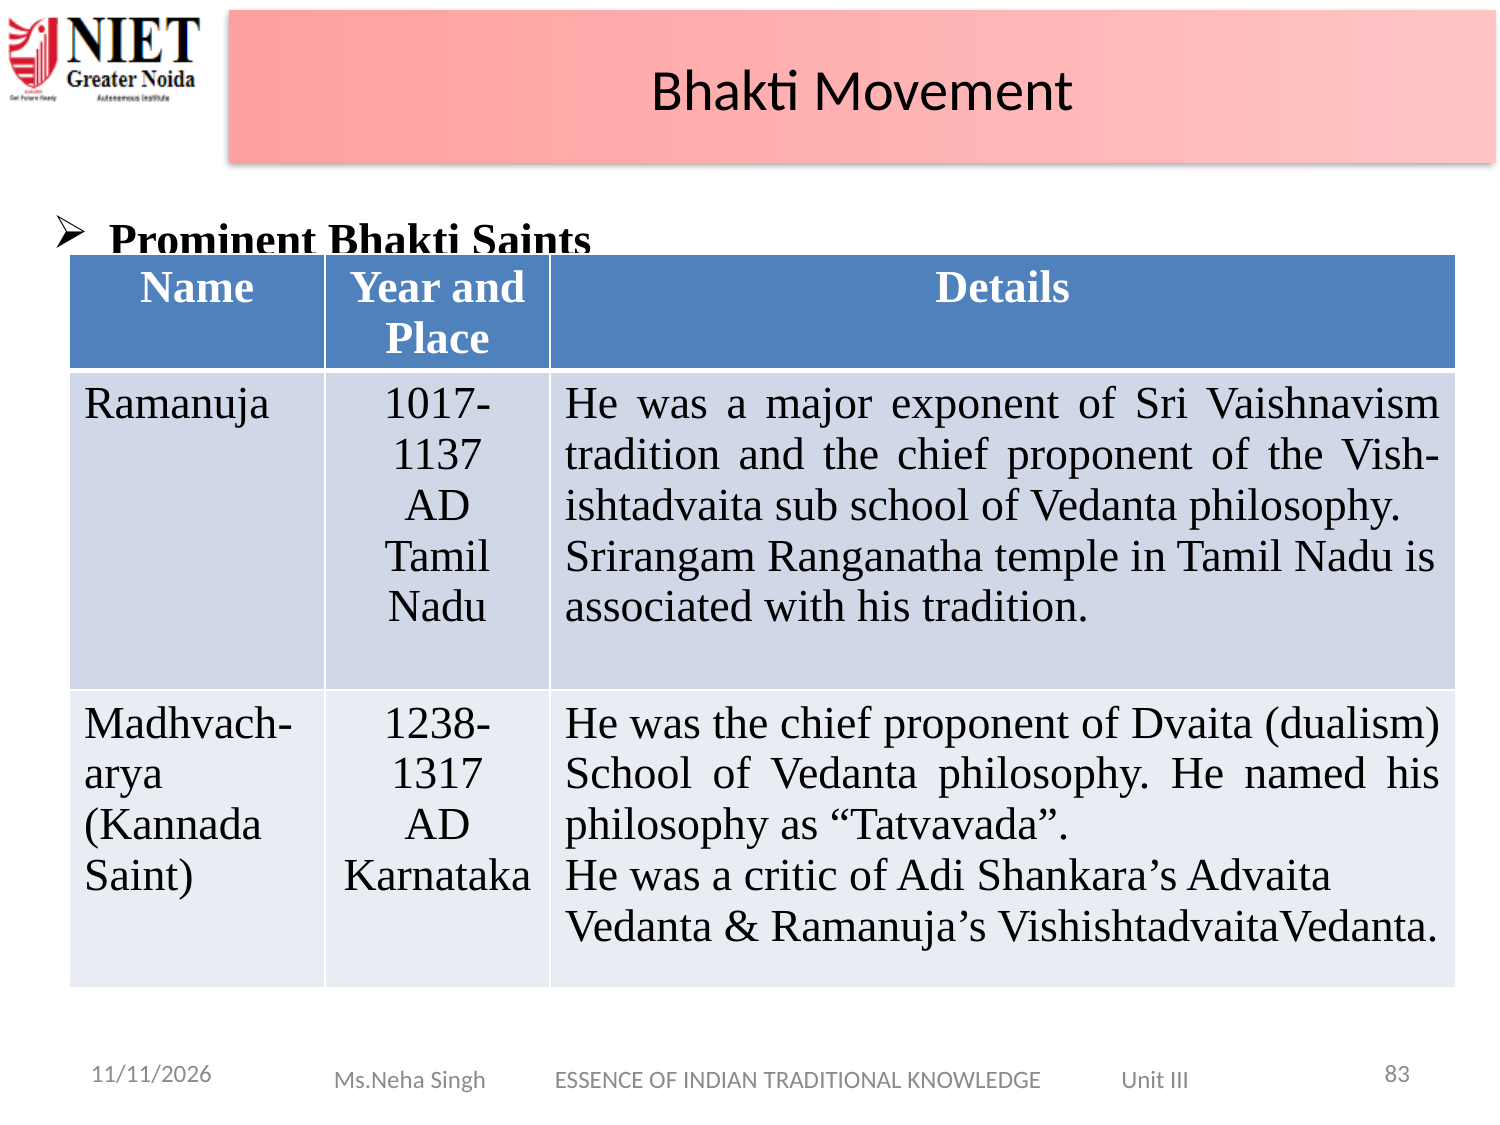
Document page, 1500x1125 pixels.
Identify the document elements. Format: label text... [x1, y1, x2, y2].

footer Ms.Neha Singh ESSENCE OF INDIAN TRADITIONAL KNOWLEDGE Unit III [237, 1042, 1288, 1115]
table_header Year and Place [326, 255, 549, 368]
list Prominent Bhakti Saints [37, 174, 1475, 1043]
slide_number 83 [1287, 1042, 1425, 1103]
table_cell 1238-1317 AD Karnataka [326, 691, 549, 987]
table_header Details [551, 255, 1455, 368]
table_cell 1017-1137 AD Tamil Nadu [326, 373, 549, 689]
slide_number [75, 1042, 237, 1103]
picture [0, 0, 213, 121]
table_cell Madhvach-arya (Kannada Saint) [70, 691, 324, 987]
table_cell Ramanuja [70, 373, 324, 689]
table_cell He was a major exponent of Sri Vaishnavism tradition and the chief proponent of the Vish-ishtadvaita sub school of Vedanta philosophy. Srirangam Ranganatha temple in Tamil Nadu is associated with his tradition. [551, 373, 1455, 689]
text_box Bhakti Movement [228, 10, 1497, 163]
table_cell He was the chief proponent of Dvaita (dualism) School of Vedanta philosophy. He named his philosophy as “Tatvavada”. He was a critic of Adi Shankara’s Advaita Vedanta & Ramanuja’s VishishtadvaitaVedanta. [551, 691, 1455, 987]
table_header Name [70, 255, 324, 368]
